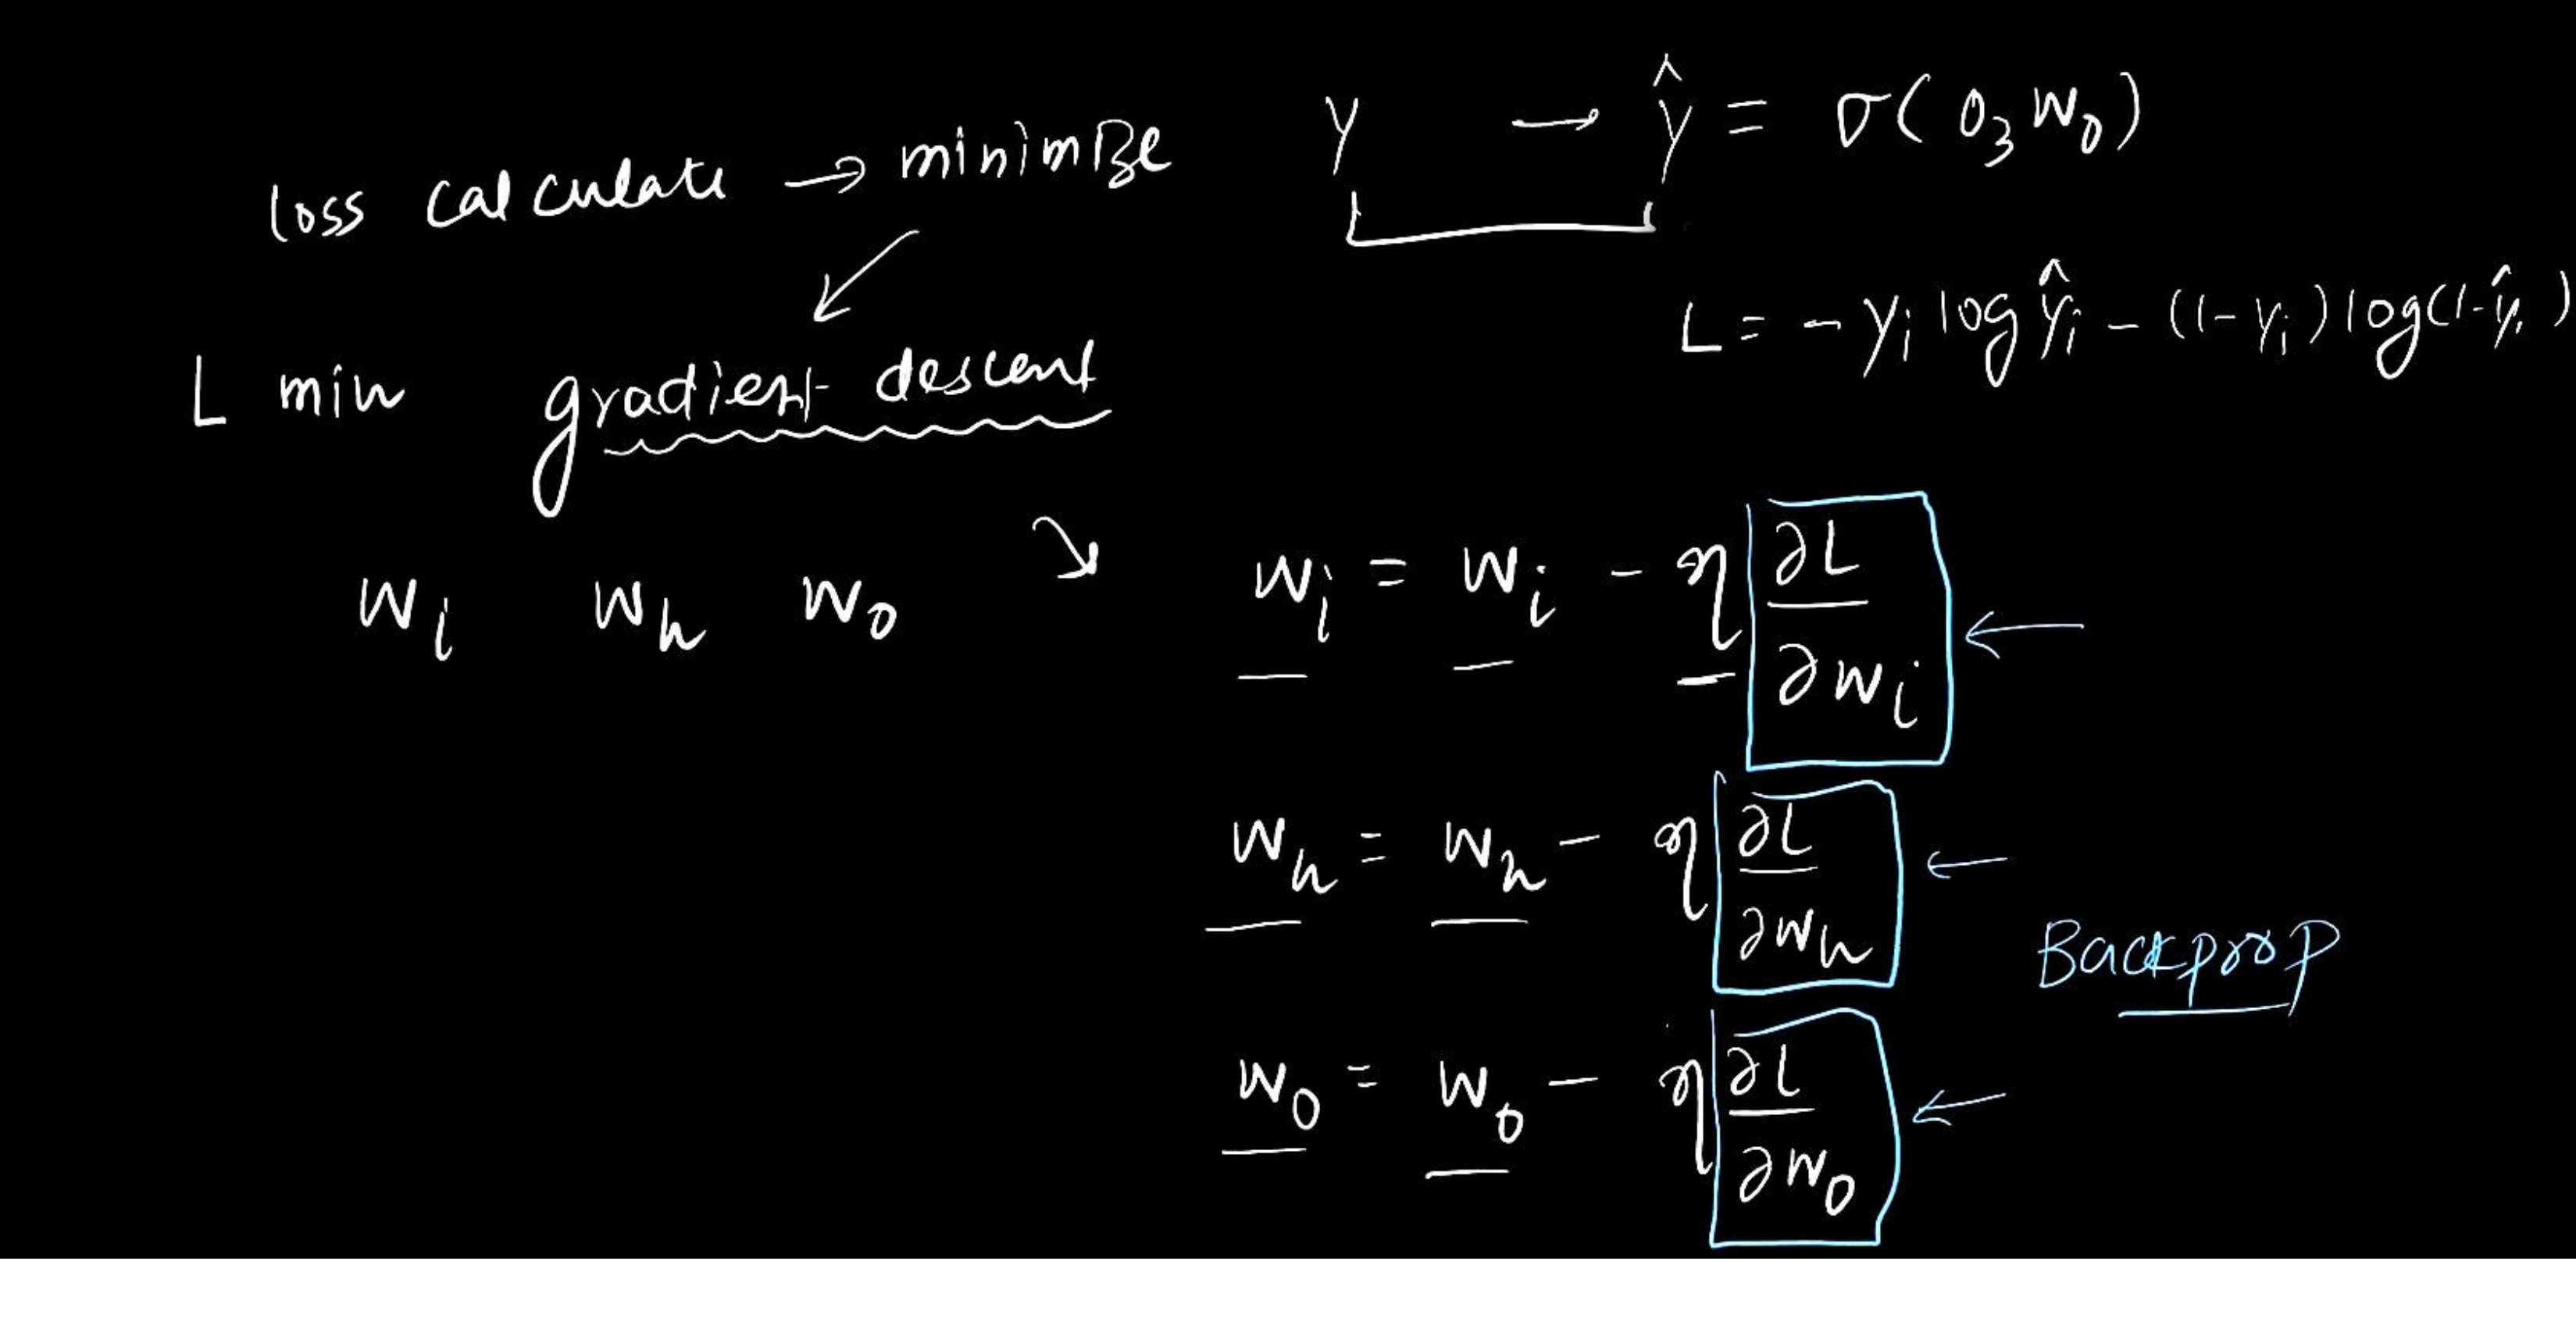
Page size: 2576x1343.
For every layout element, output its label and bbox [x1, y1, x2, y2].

text_box [0, 0, 2576, 1259]
